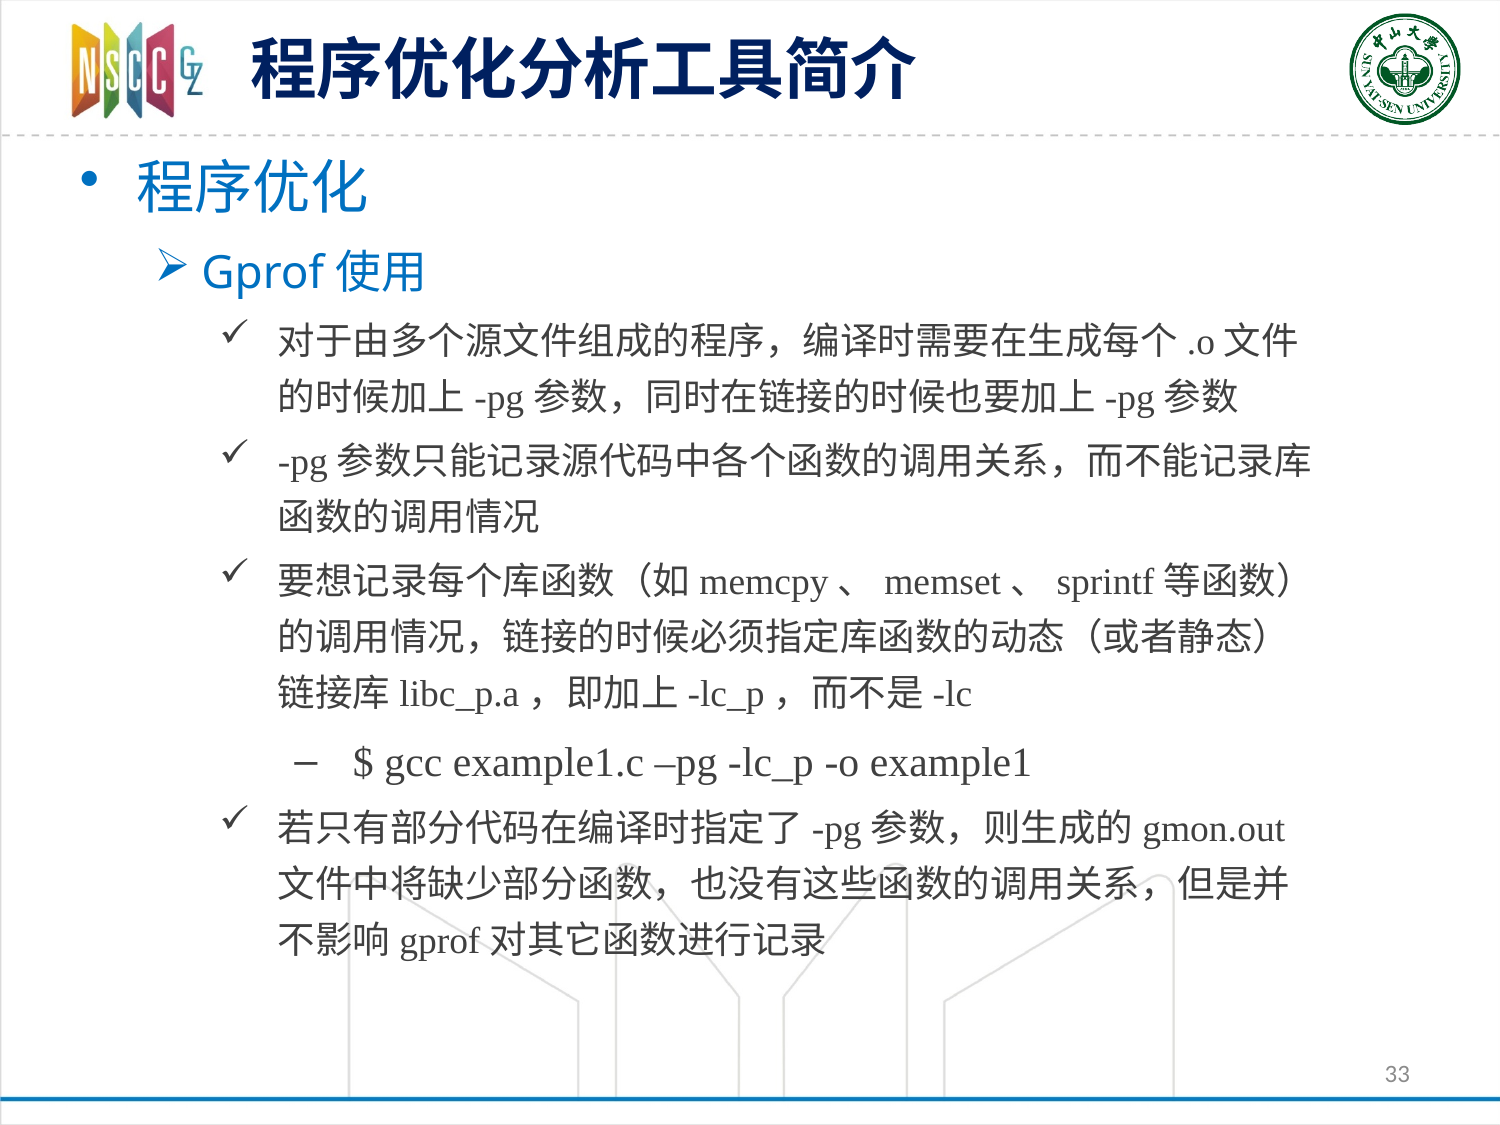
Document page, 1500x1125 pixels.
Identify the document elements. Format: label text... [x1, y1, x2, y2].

slide_number 33 [1074, 1042, 1425, 1103]
text_box 程序优化分析工具简介 [235, 19, 1010, 125]
text_box 程序优化 Gprof使用 对于由多个源文件组成的程序，编译时需要在生成每个.o文件的时候加上-pg参数，同时在链接的时候也要加上-pg参数 -pg参数只能记录源代码中各个函数的调用关系，而不能记录库函数的调用情况 要想记录每个库函数（如memcpy、memset、sprintf等函数）的调用情况，链接的时候必须指定库函数的动态（或者静态）链接库libc_p.a，即加上-lc_p，而不是-lc $ gcc example1.c –pg -lc_p -o example1 若只有部分代码在编译时指定了-pg参数，则生成的gmon.out文件中将缺少部分函数，也没有这些函数的调用关系，但是并不影响gprof对其它函数进行记录 [64, 125, 1343, 976]
picture [0, 0, 1500, 1125]
